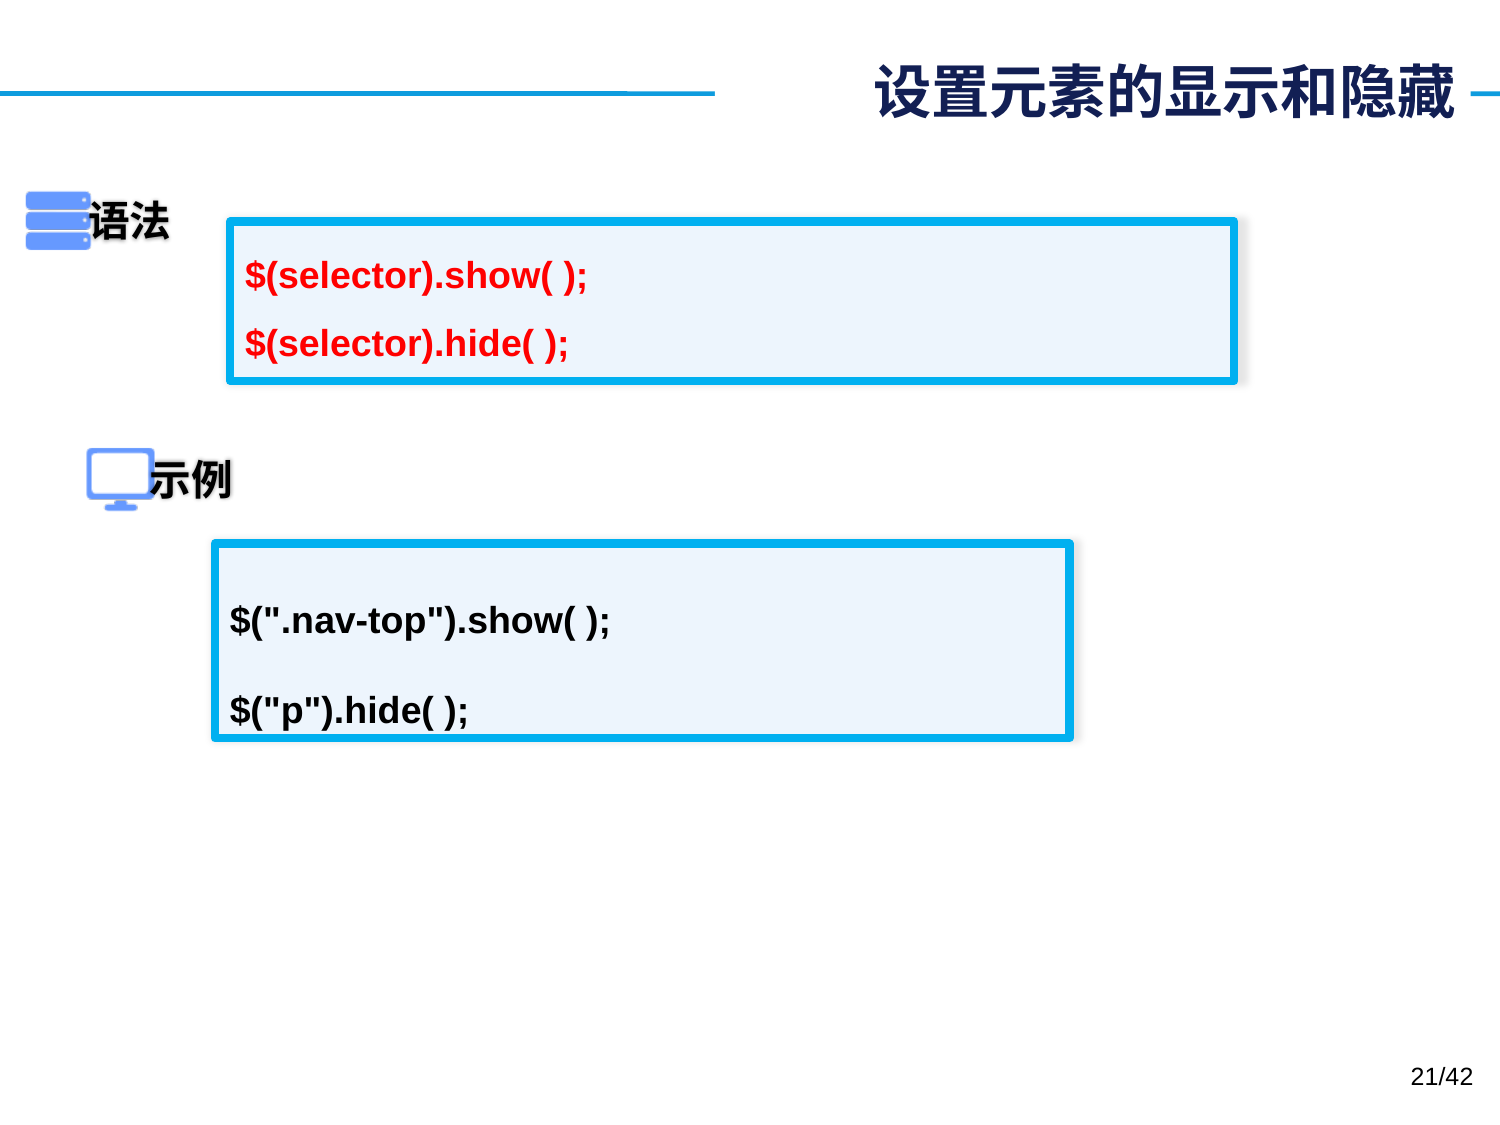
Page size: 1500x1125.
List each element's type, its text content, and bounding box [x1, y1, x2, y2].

text_box $(".nav-top").show( ); $("p").hide( ); [214, 543, 1070, 739]
slide_number 21/42 [1138, 1053, 1489, 1114]
text_box $(selector).show( ); $(selector).hide( ); [230, 221, 1235, 381]
title 设置元素的显示和隐藏 [714, 46, 1471, 133]
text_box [84, 444, 250, 513]
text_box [23, 187, 188, 254]
